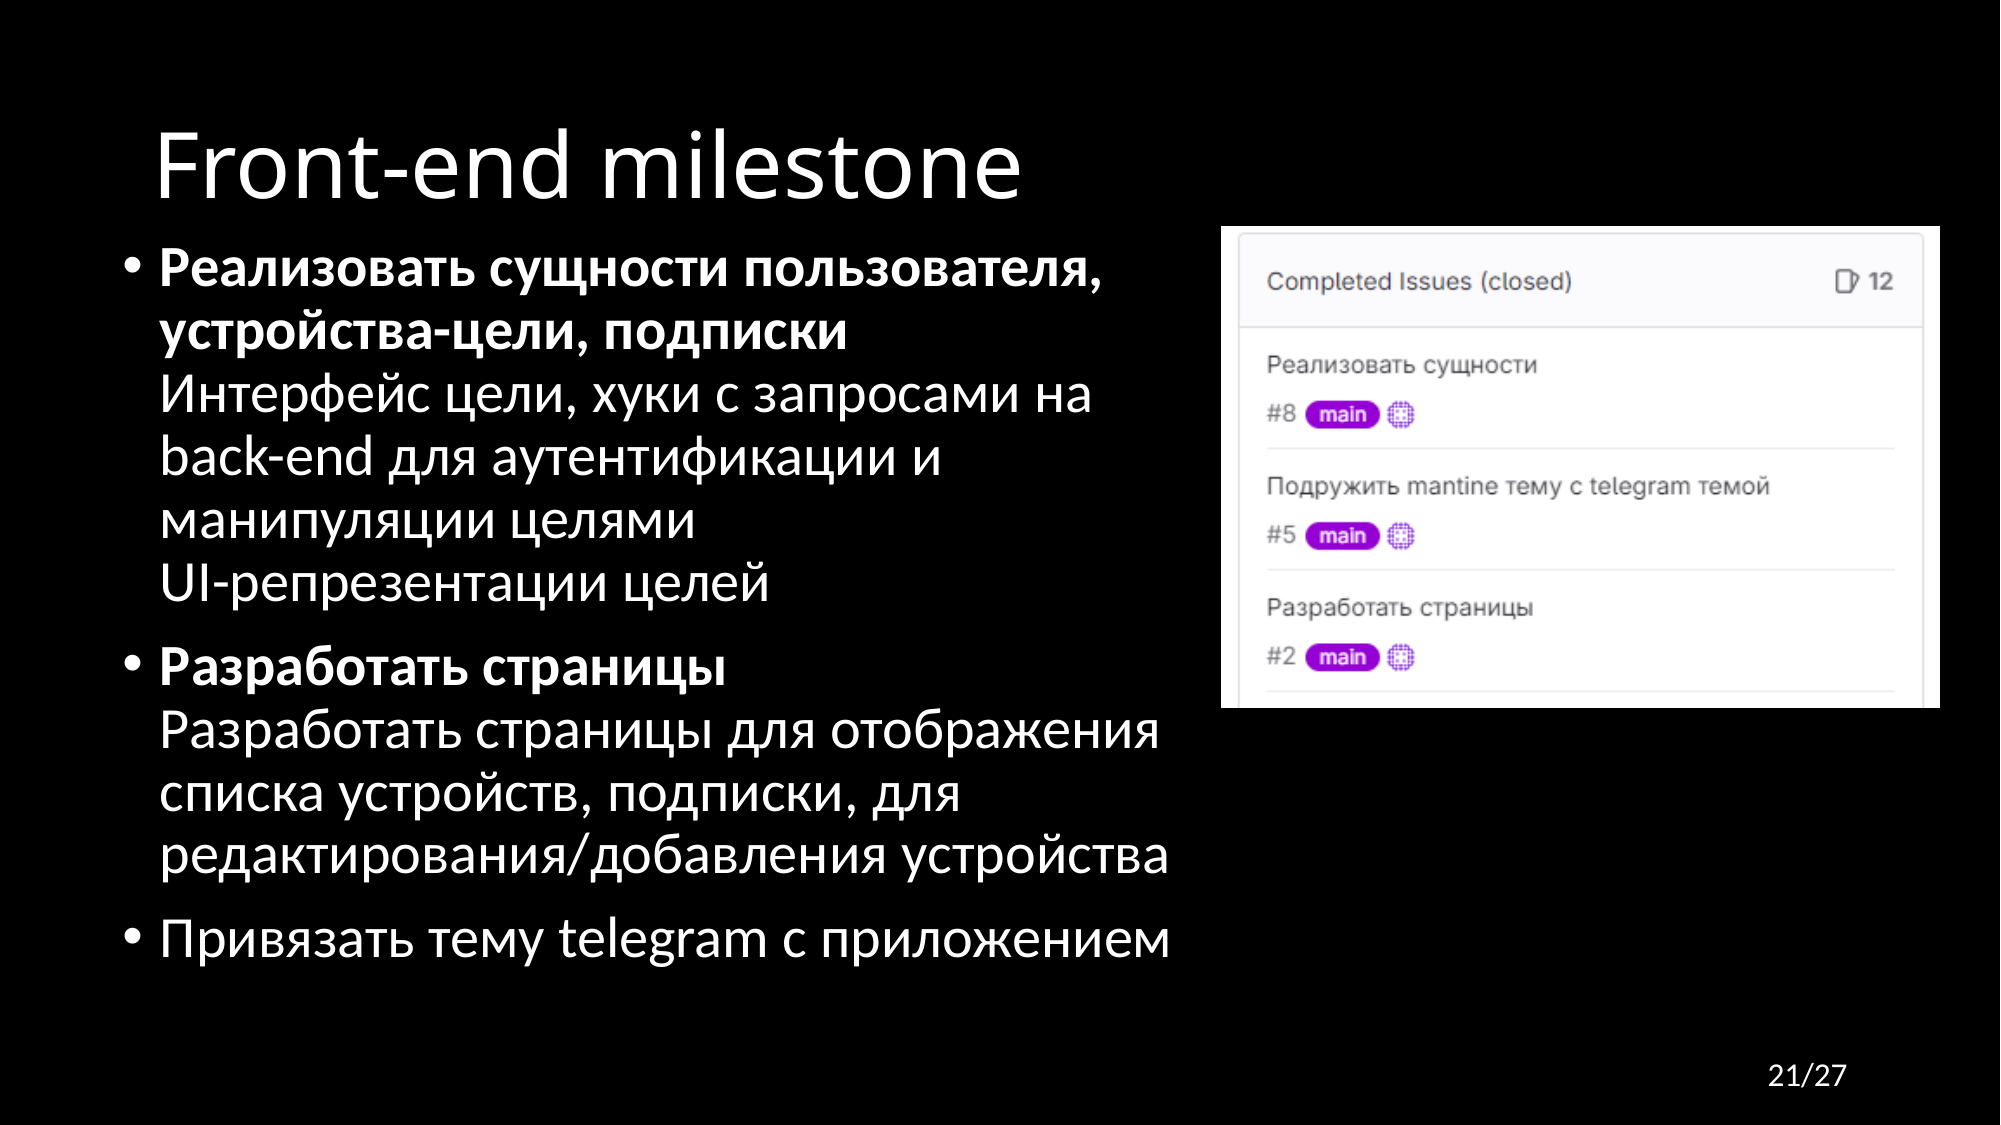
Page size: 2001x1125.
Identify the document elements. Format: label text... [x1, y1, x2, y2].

title Front-end milestone [137, 59, 1863, 278]
picture [1221, 226, 1940, 708]
slide_number 21/27 [1412, 1042, 1863, 1103]
list Реализовать сущности пользователя, устройства-цели, подписки Интерфейс цели, хуки с запросами на back-end для аутентификации и манипуляции целями UI-репрезентации целей Разработать страницы Разработать страницы для отображения списка устройств, подписки, для редактирования/добавления устройства Привязать тему telegram c приложением [107, 228, 1190, 1090]
